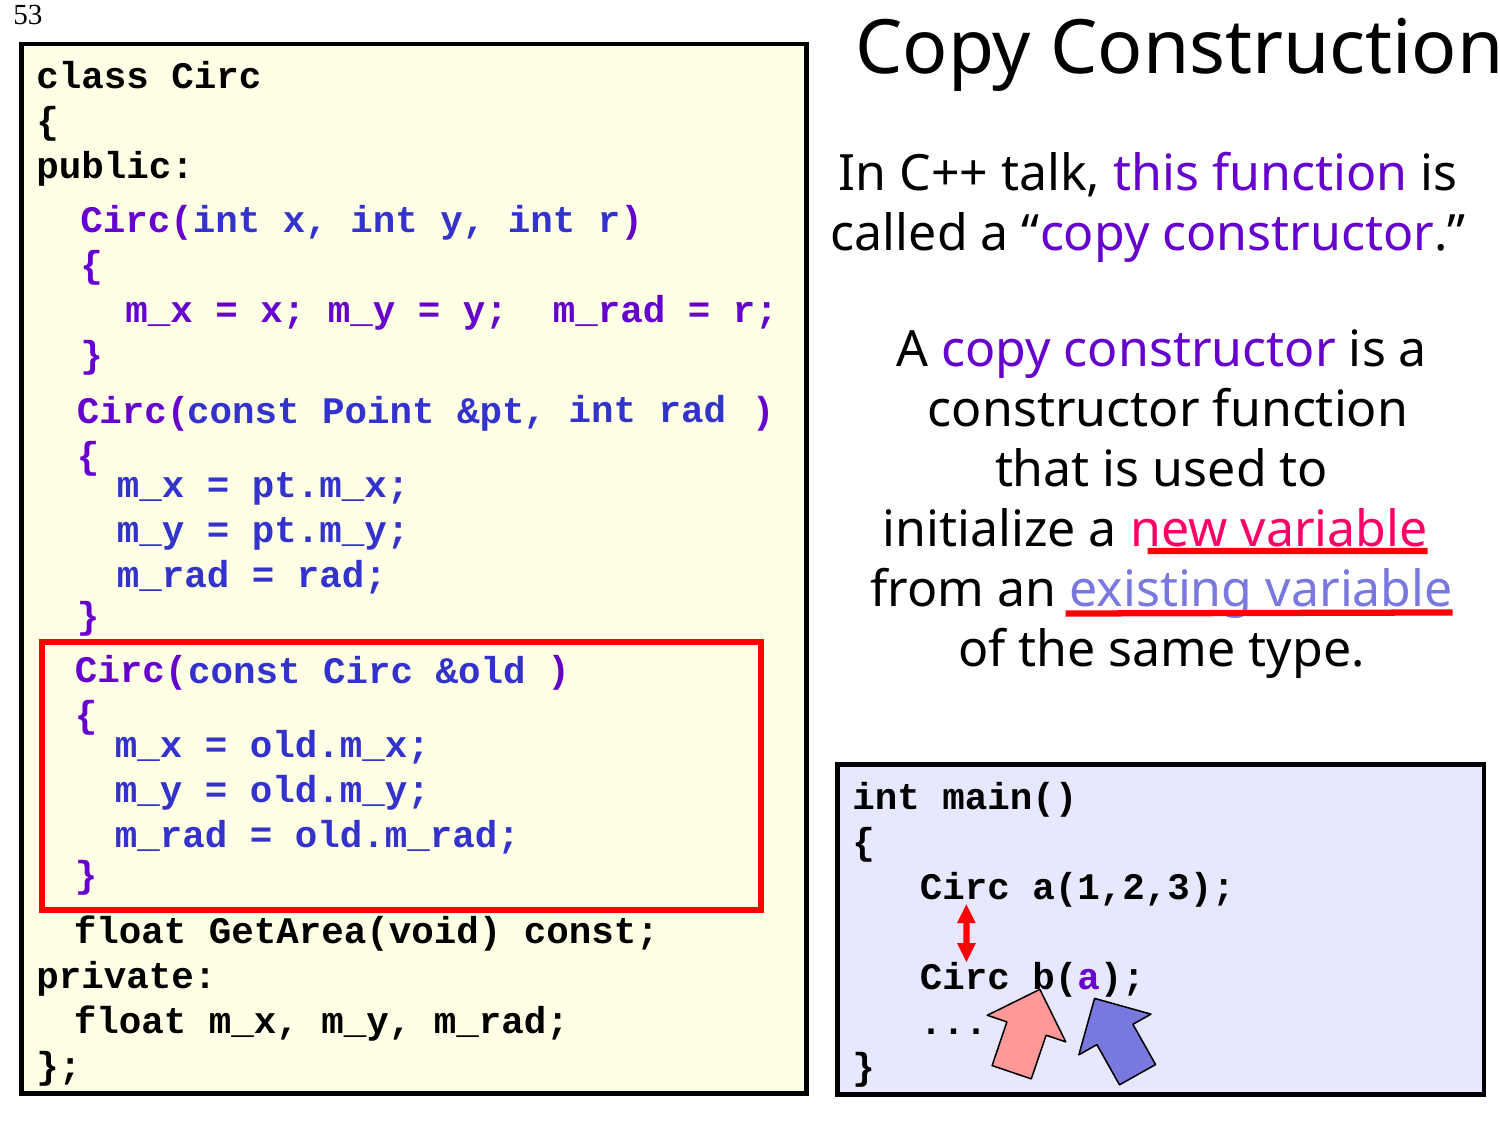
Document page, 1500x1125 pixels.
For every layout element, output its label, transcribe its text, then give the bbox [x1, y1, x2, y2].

text_box int main() { Circ a(1,2,3); Circ b(a); ... } [894, 764, 1485, 1095]
text_box A copy constructor is a constructor function that is used to initialize a new variable from an existing variable of the same type. [894, 309, 1500, 684]
slide_number 53 [0, 0, 58, 63]
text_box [21, 43, 890, 1101]
title Copy Construction [784, 0, 1500, 132]
text_box [987, 989, 1066, 1079]
text_box [1078, 998, 1156, 1085]
text_box [960, 904, 973, 962]
text_box In C++ talk, this function is called a “copy constructor.” [894, 132, 1500, 268]
